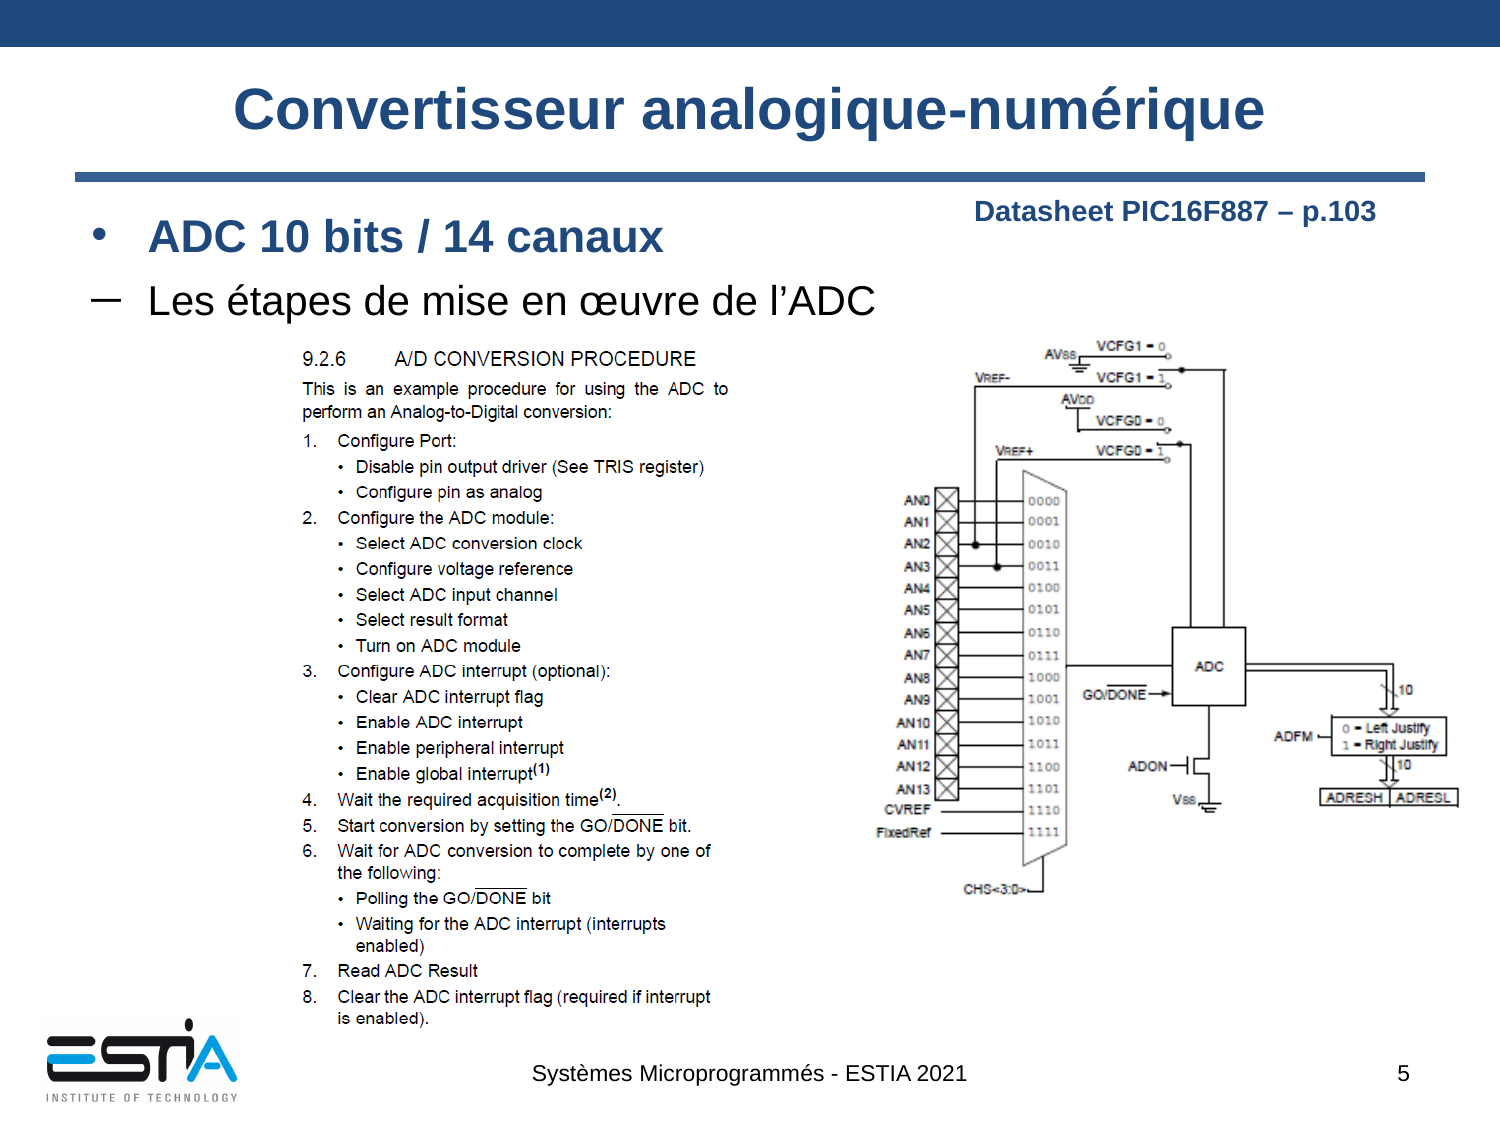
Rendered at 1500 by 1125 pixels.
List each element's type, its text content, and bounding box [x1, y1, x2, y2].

footer Systèmes Microprogrammés - ESTIA 2021 [424, 1042, 1076, 1103]
slide_number 5 [1076, 1042, 1425, 1103]
picture [41, 1014, 243, 1106]
picture [289, 338, 751, 1038]
title Convertisseur analogique-numérique [75, 24, 1425, 188]
picture [844, 326, 1495, 907]
text_box ADC 10 bits / 14 canaux Les étapes de mise en œuvre de l’ADC [76, 199, 1436, 799]
text_box Datasheet PIC16F887 – p.103 [959, 184, 1393, 235]
